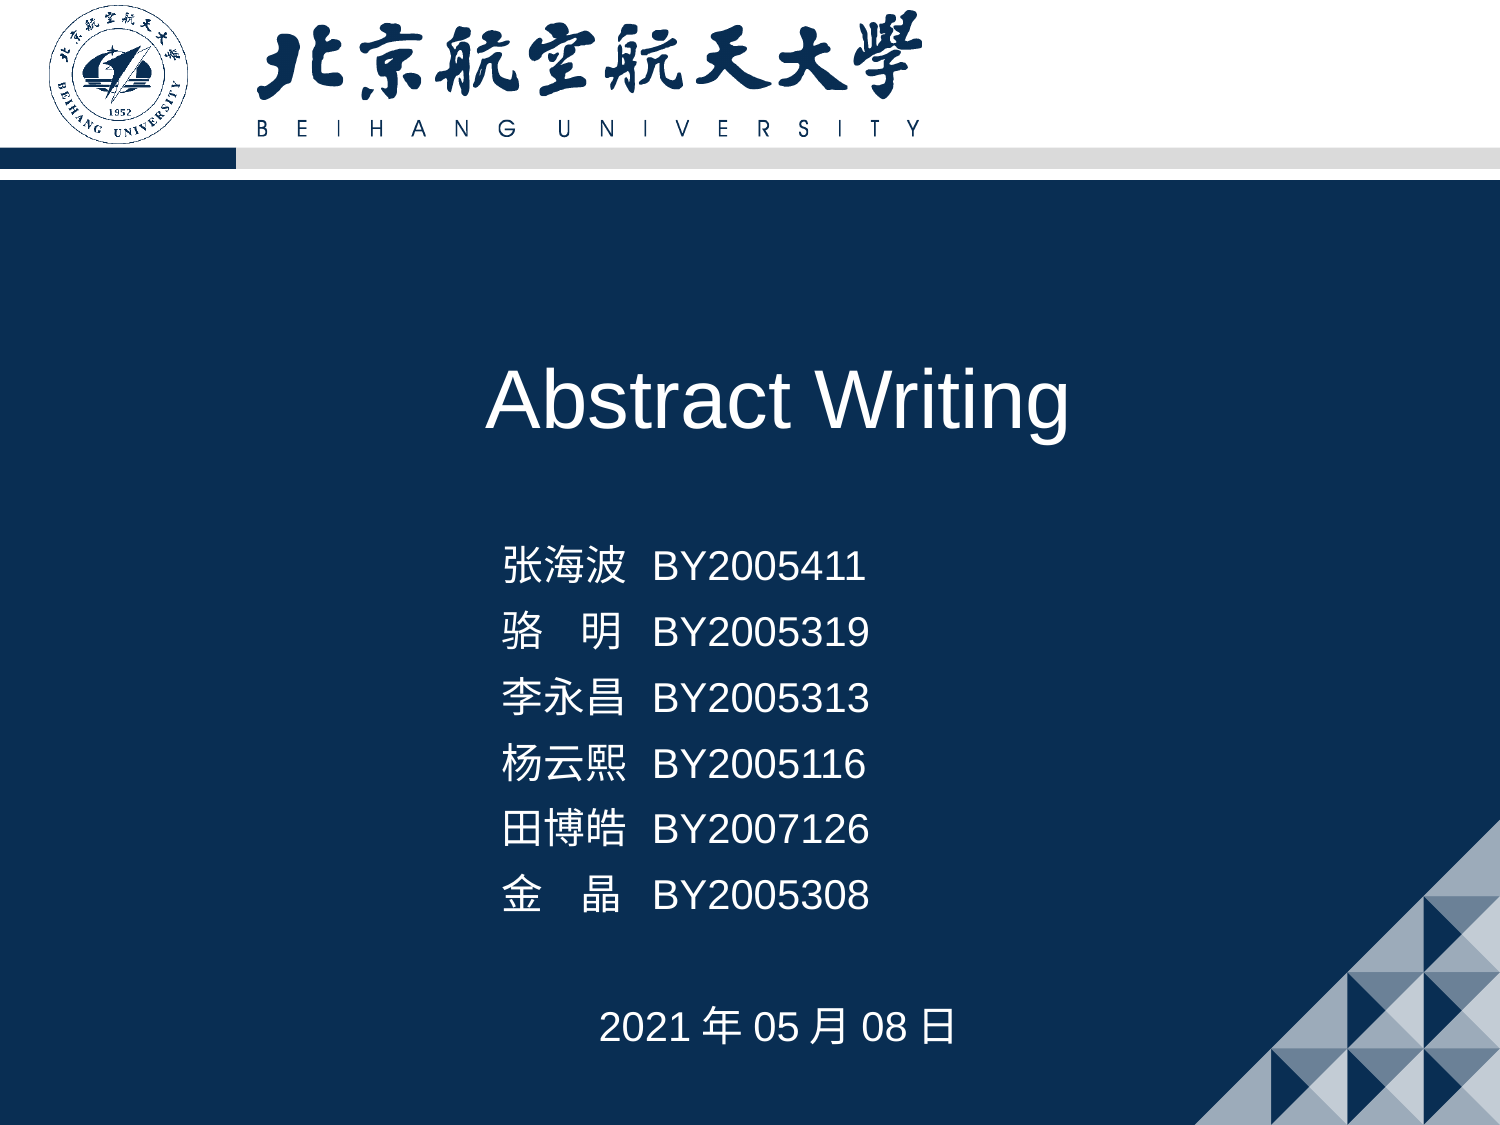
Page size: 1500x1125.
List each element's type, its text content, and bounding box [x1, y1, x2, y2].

subtitle 张海波 BY2005411 骆 明 BY2005319 李永昌 BY2005313 杨云熙 BY2005116 田博皓 BY2007126 金 晶 BY2005308 2021年05月08日 [336, 521, 1222, 1074]
title Abstract Writing [248, 228, 1310, 563]
picture [248, 0, 922, 148]
picture [43, 0, 194, 148]
